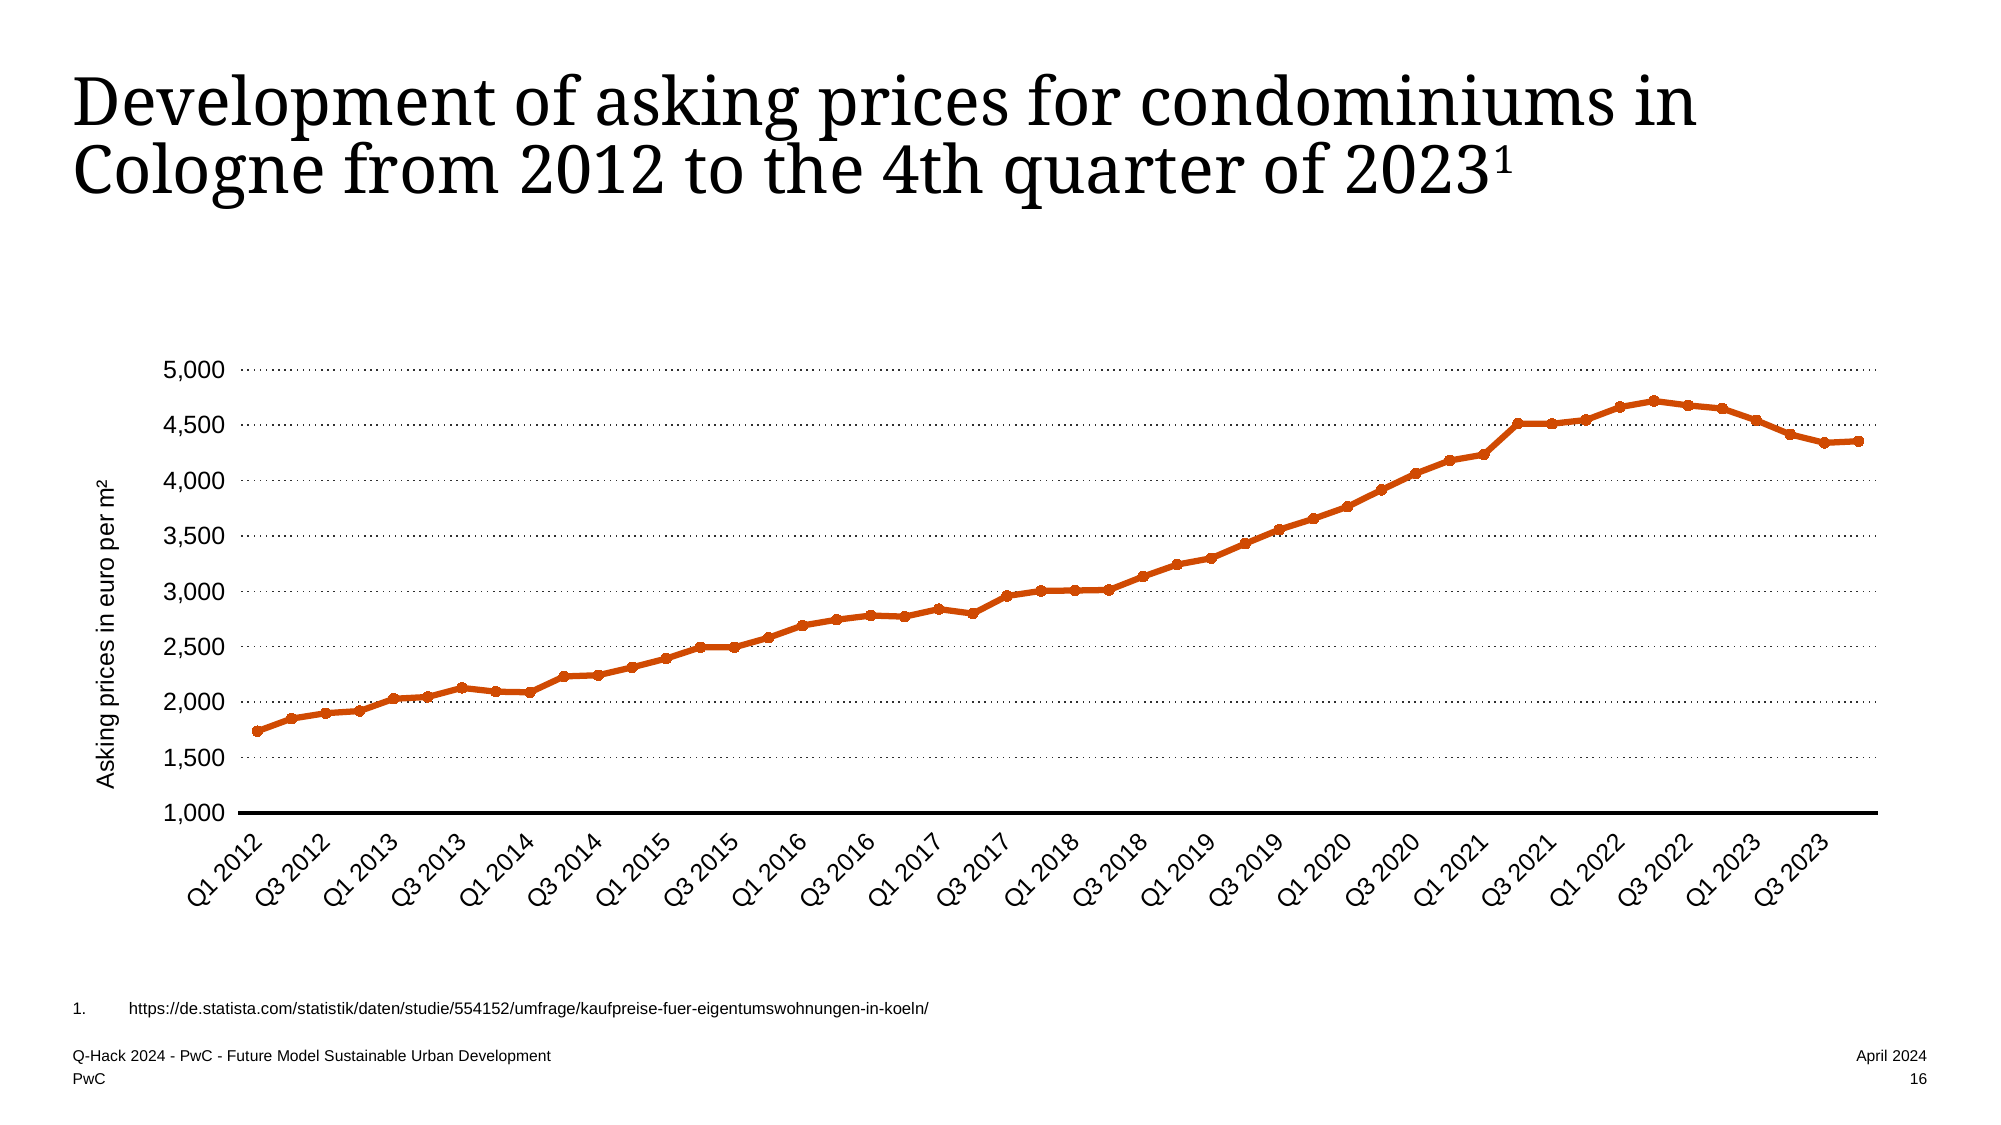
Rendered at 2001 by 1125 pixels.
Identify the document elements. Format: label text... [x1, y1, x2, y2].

text_box https://de.statista.com/statistik/daten/studie/554152/umfrage/kaufpreise-fuer-eigentumswohnungen-in-koeln/ [72, 990, 1184, 1026]
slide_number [1637, 1042, 1928, 1065]
title Development of asking prices for condominiums in Cologne from 2012 to the 4th quarter of 20231 [72, 70, 1928, 299]
slide_number 16 [1637, 1065, 1928, 1088]
chart [57, 344, 1914, 927]
footer Q-Hack 2024 - PwC - Future Model Sustainable Urban Development [72, 1042, 971, 1065]
